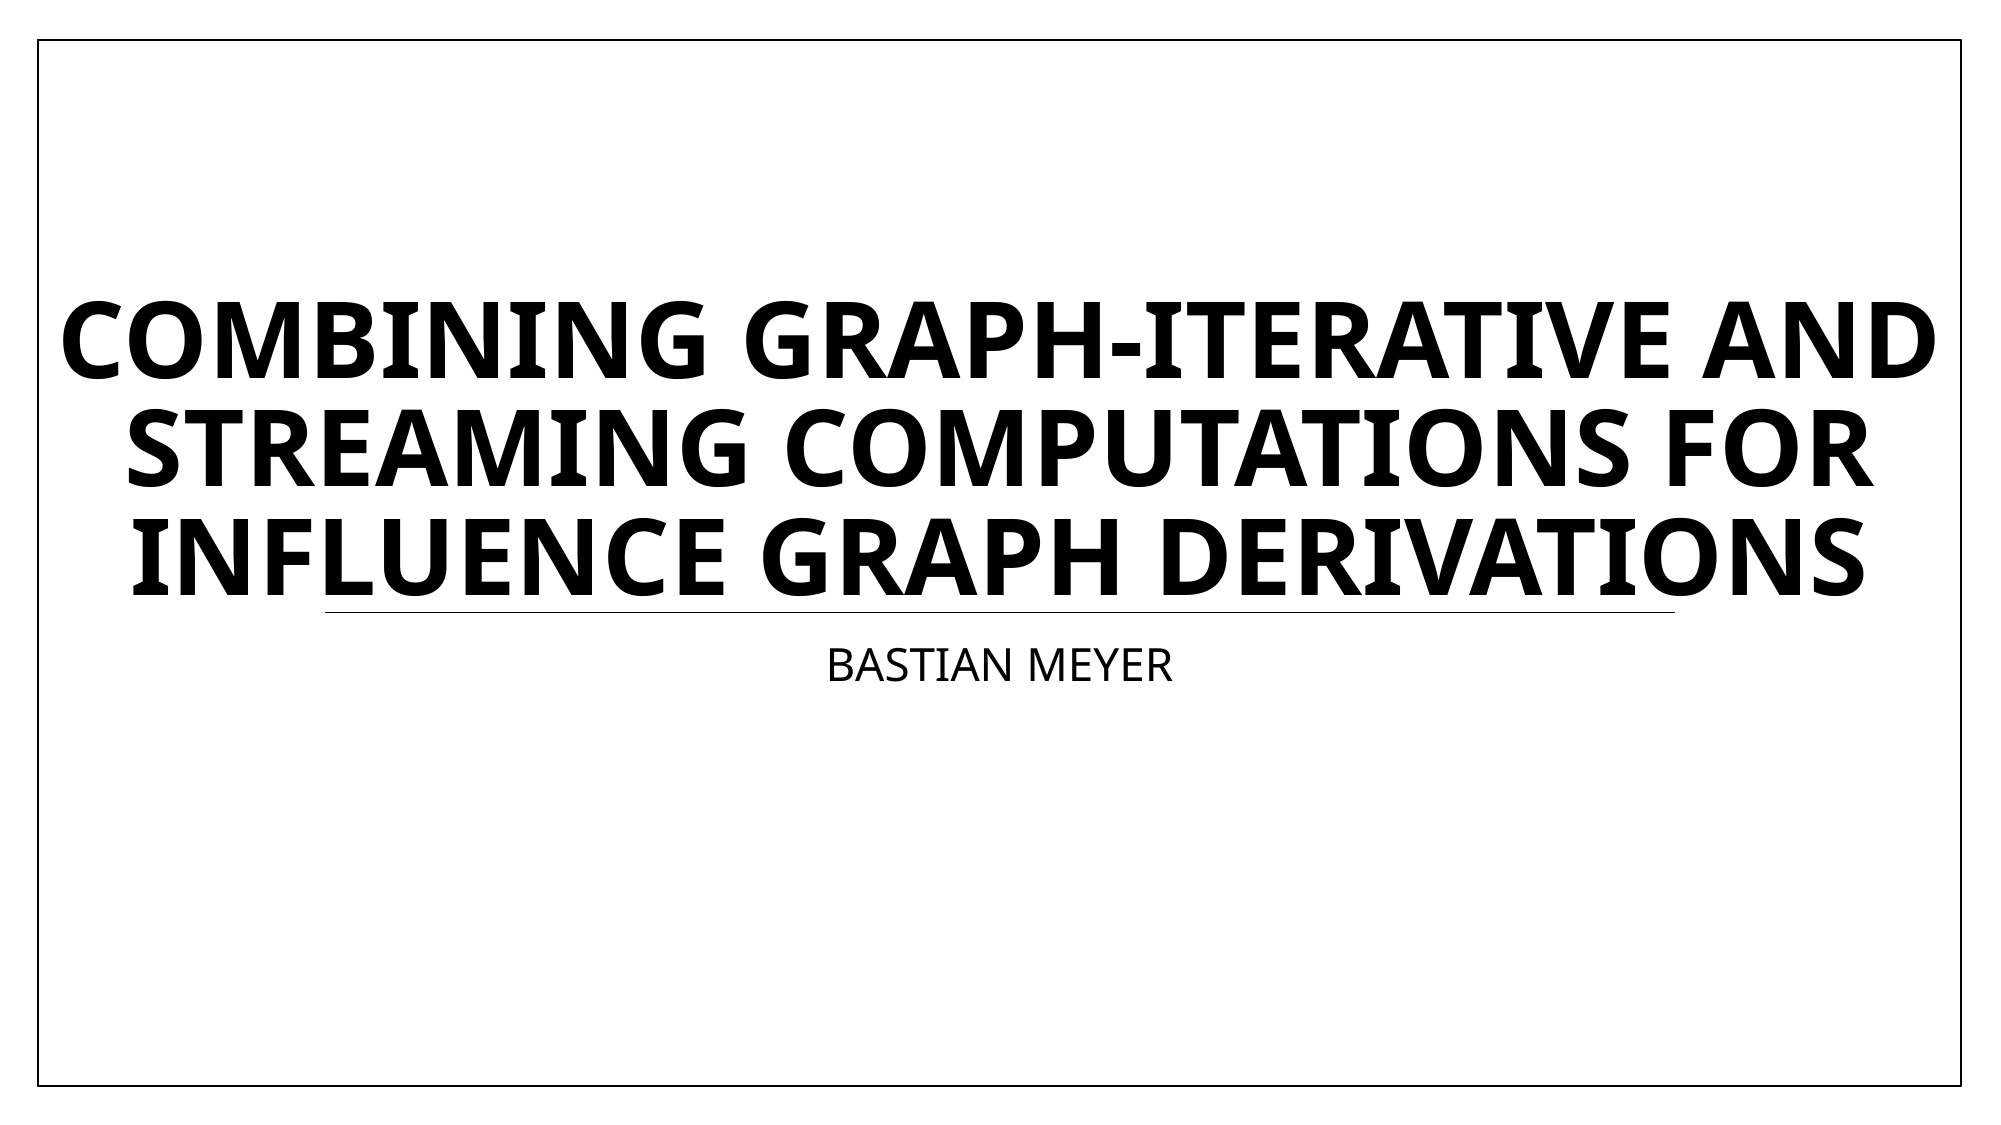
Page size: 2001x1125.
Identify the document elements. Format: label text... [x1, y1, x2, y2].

title Combining Graph-Iterative and Streaming Computations for Influence Graph Derivations [38, 144, 1962, 625]
subtitle Bastian Meyer [280, 634, 1719, 863]
